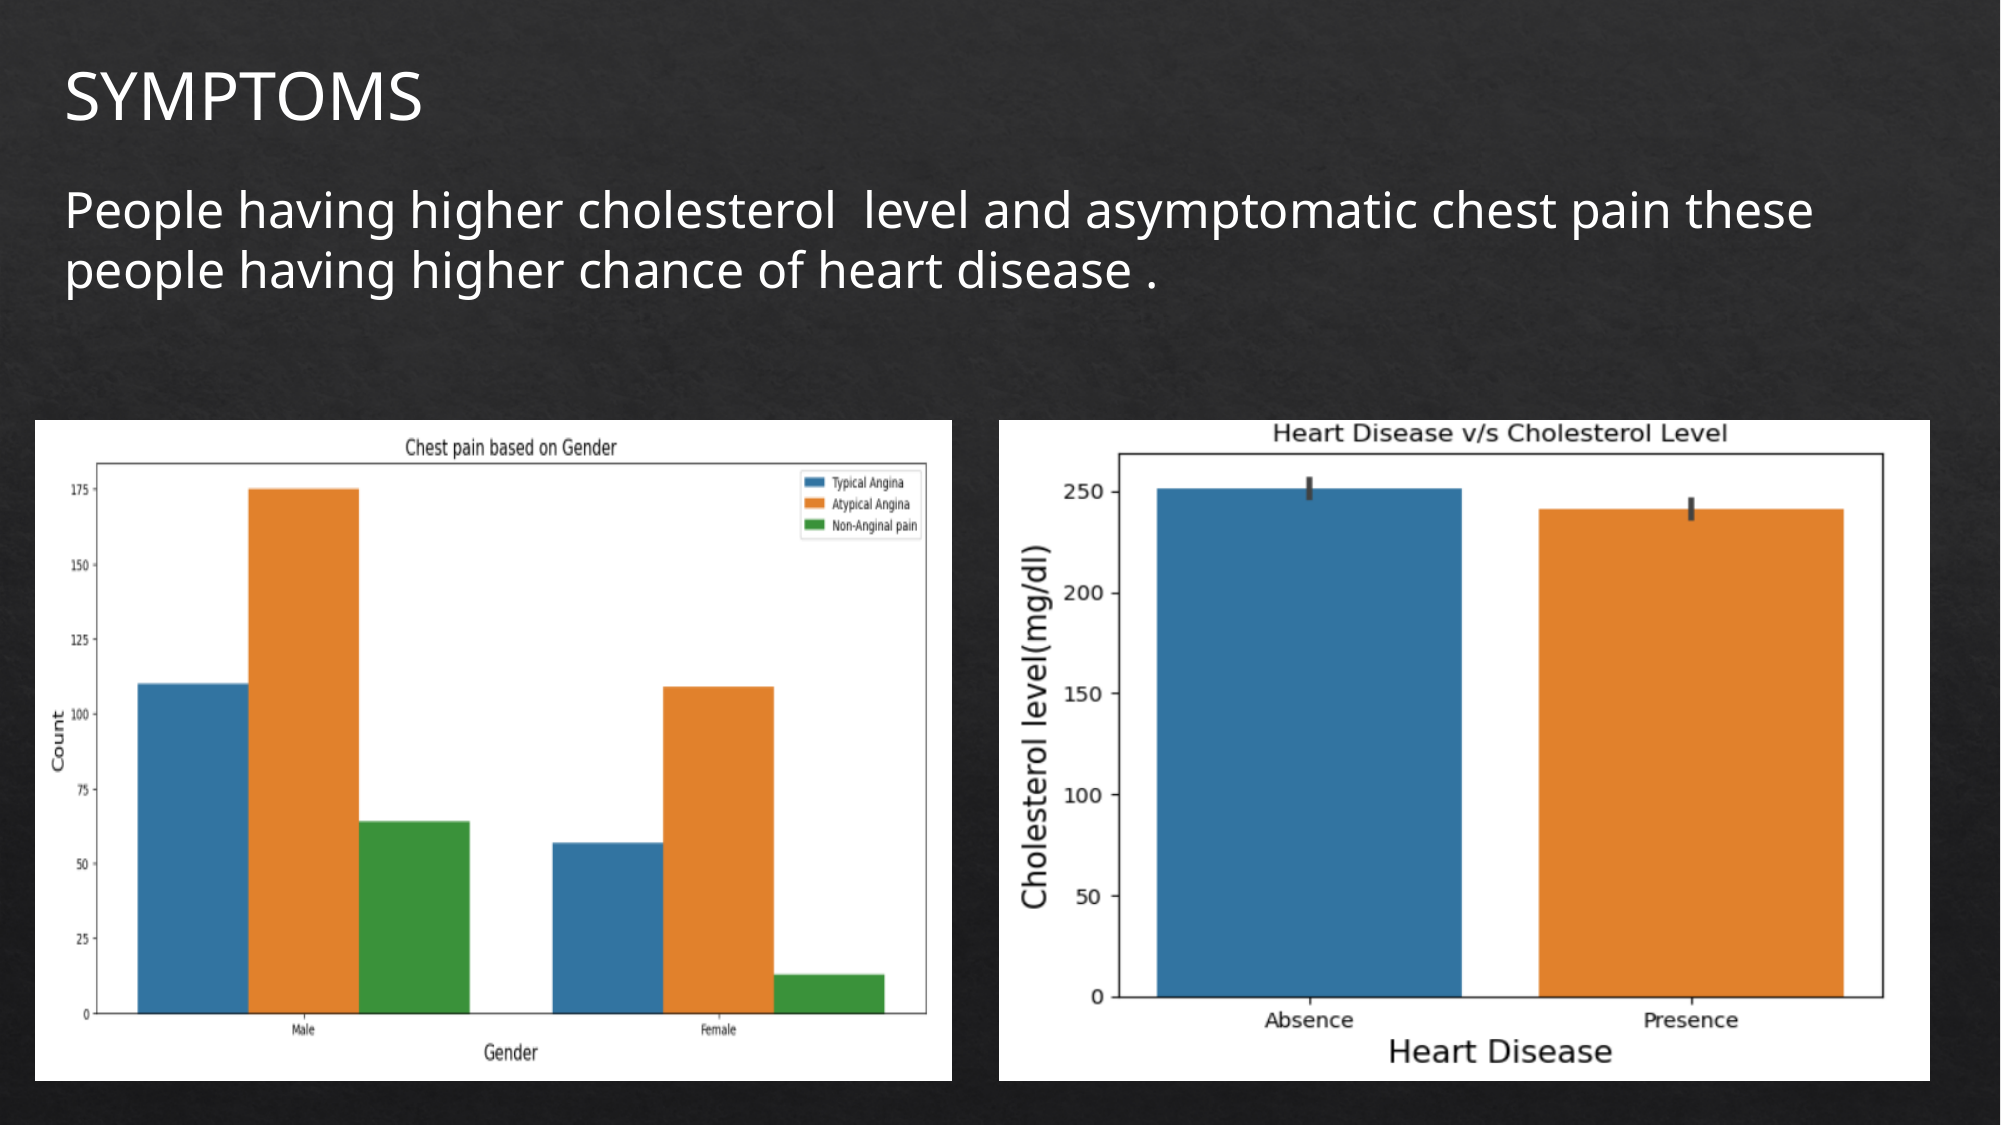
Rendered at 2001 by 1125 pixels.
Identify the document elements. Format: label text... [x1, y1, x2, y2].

picture [34, 420, 952, 1082]
text_box SYMPTOMS People having higher cholesterol level and asymptomatic chest pain these people having higher chance of heart disease . [49, 46, 1953, 307]
picture [999, 420, 1931, 1082]
